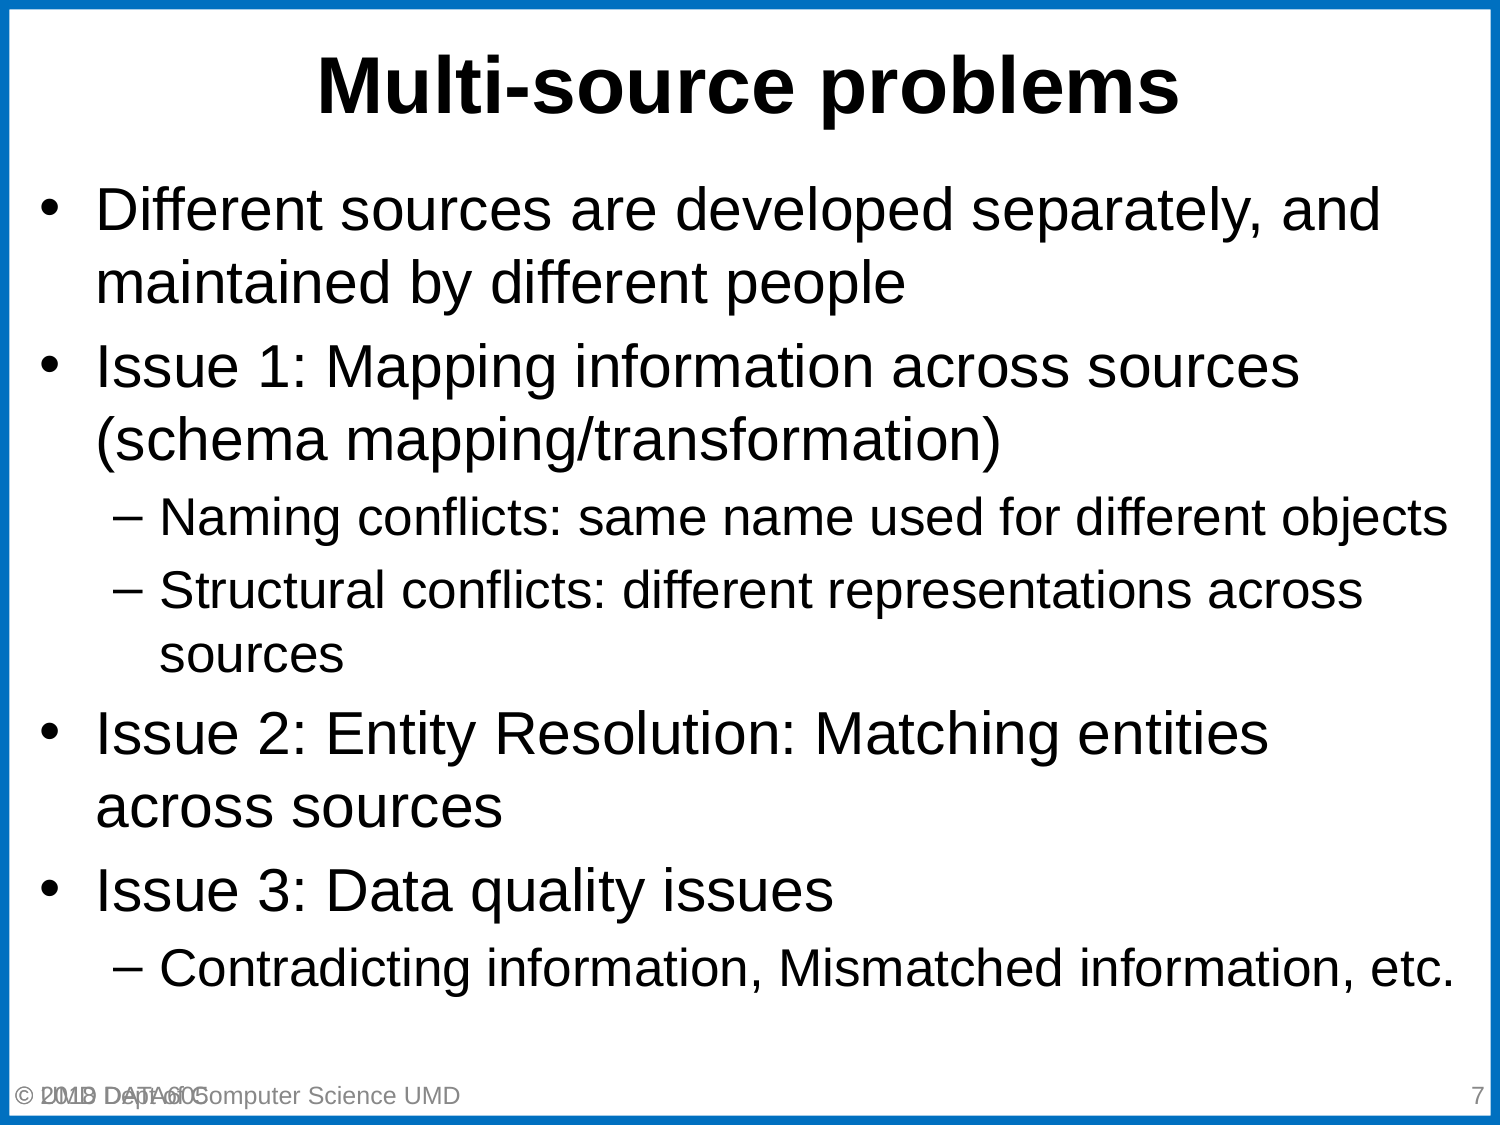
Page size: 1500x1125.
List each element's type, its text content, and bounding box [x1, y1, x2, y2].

slide_number ‹#› [1149, 1065, 1500, 1125]
list Different sources are developed separately, and maintained by different people Issue 1: Mapping information across sources (schema mapping/transformation) Naming conflicts: same name used for different objects Structural conflicts: different representations across sources Issue 2: Entity Resolution: Matching entities across sources Issue 3: Data quality issues Contradicting information, Mismatched information, etc. [24, 162, 1475, 1025]
title Multi-source problems [24, 24, 1475, 138]
footer © 2018 Dept of Computer Science UMD [0, 1065, 550, 1125]
